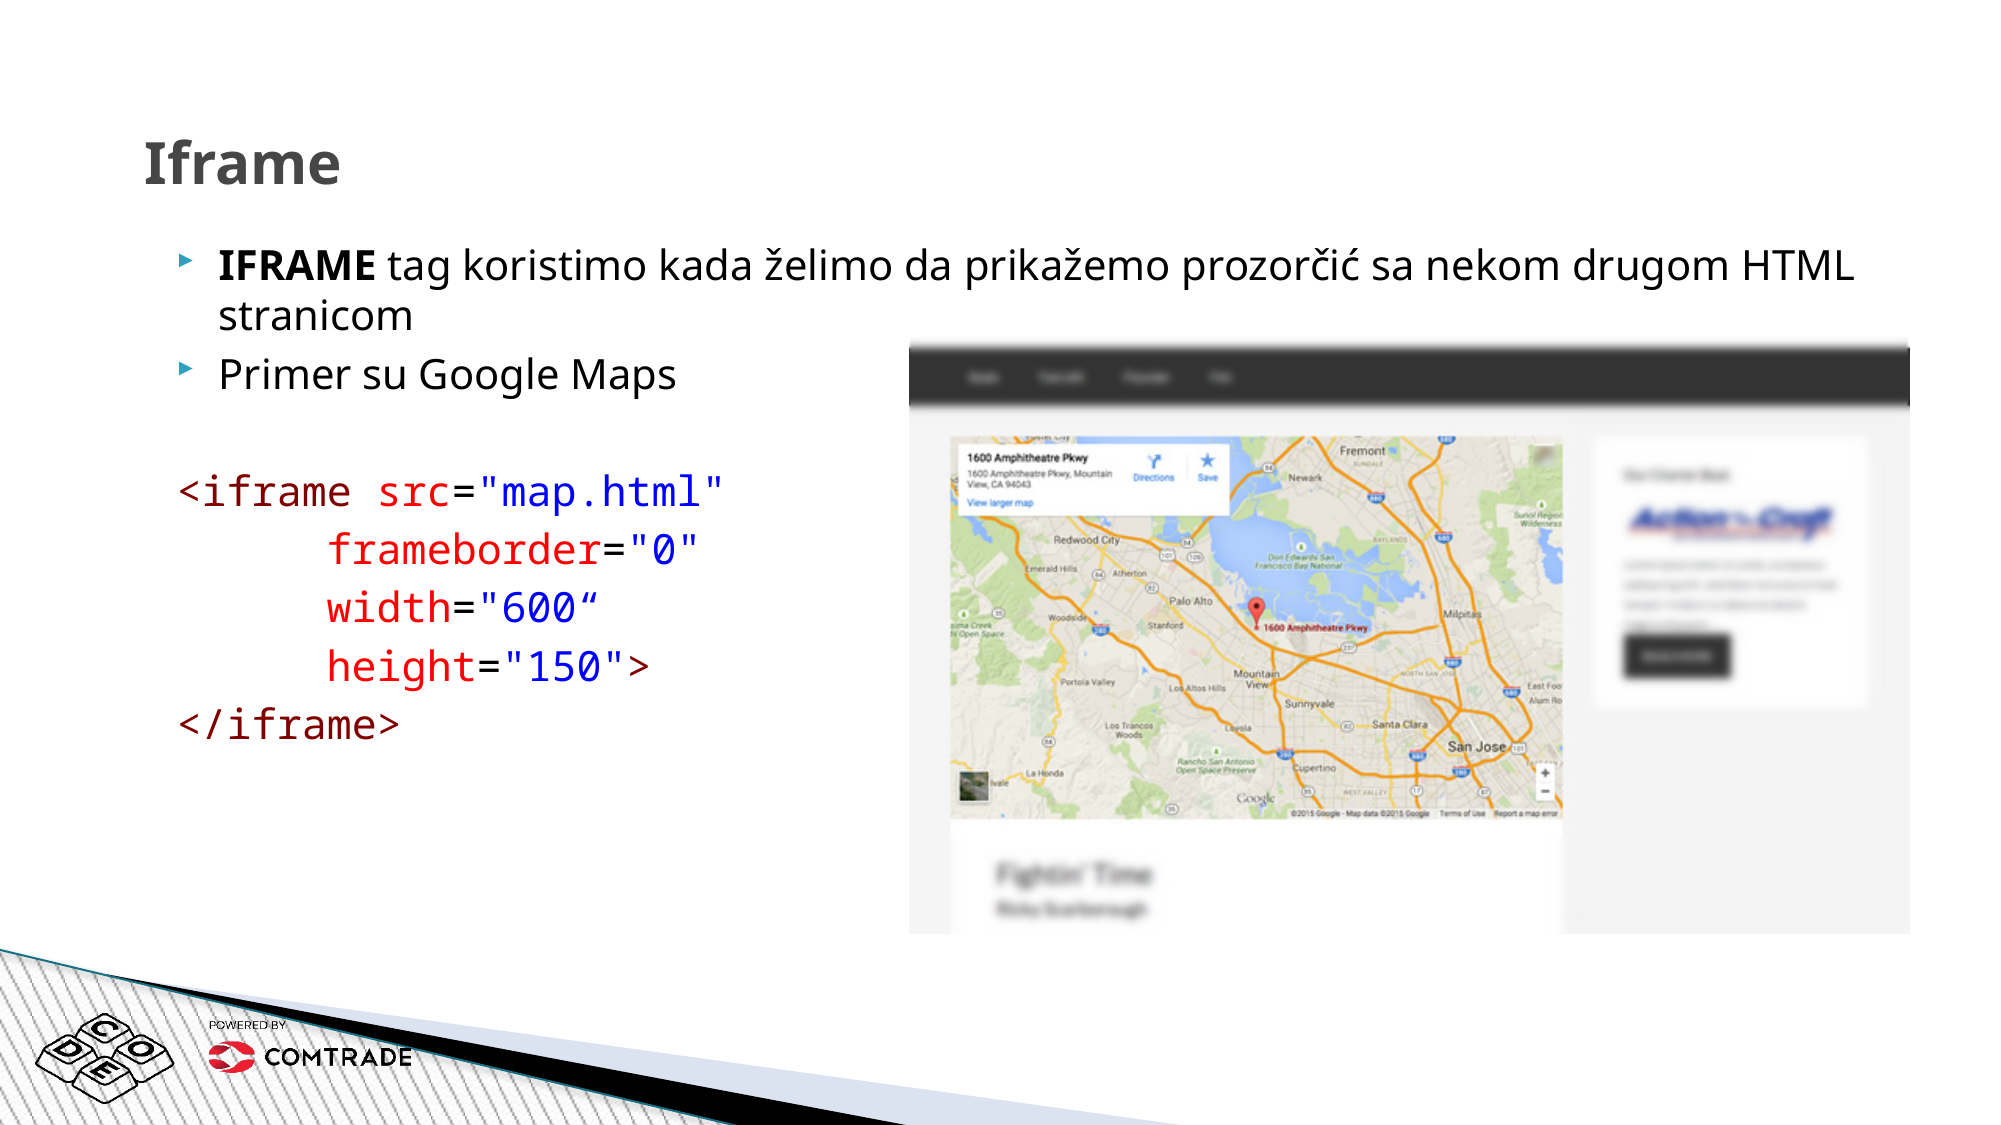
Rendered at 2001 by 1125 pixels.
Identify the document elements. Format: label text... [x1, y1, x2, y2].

text_box Iframe [130, 52, 1842, 270]
text_box IFRAME tag koristimo kada želimo da prikažemo prozorčić sa nekom drugom HTML stranicom Primer su Google Maps <iframe src="map.html" frameborder="0" width="600“ height="150"> </iframe> [143, 231, 1964, 951]
picture [0, 952, 724, 1125]
picture [909, 336, 1911, 934]
